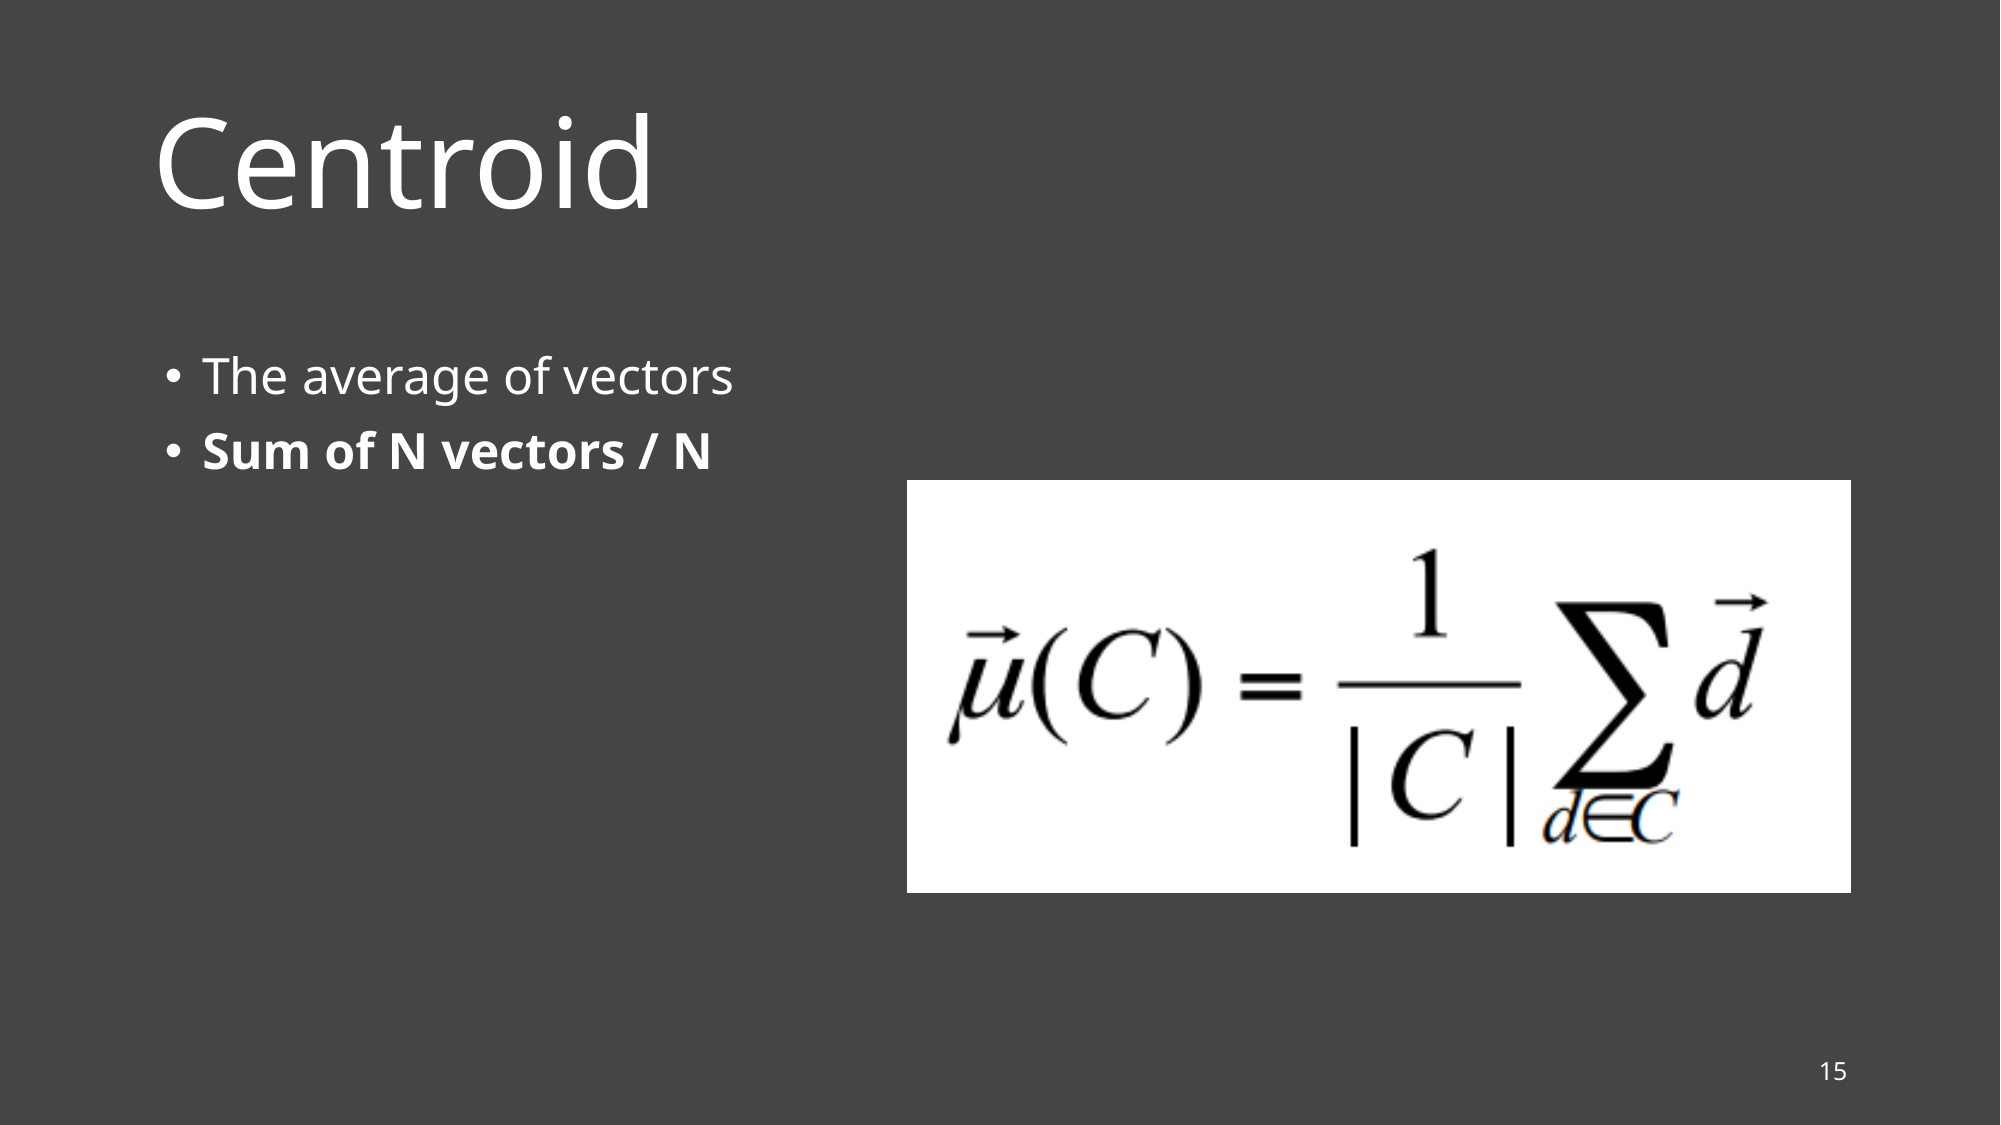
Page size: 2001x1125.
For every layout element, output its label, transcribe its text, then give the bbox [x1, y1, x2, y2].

title Centroid [137, 59, 1863, 278]
picture [906, 479, 1851, 894]
list The average of vectors Sum of N vectors / N [149, 343, 1849, 1125]
slide_number 15 [1412, 1042, 1863, 1103]
